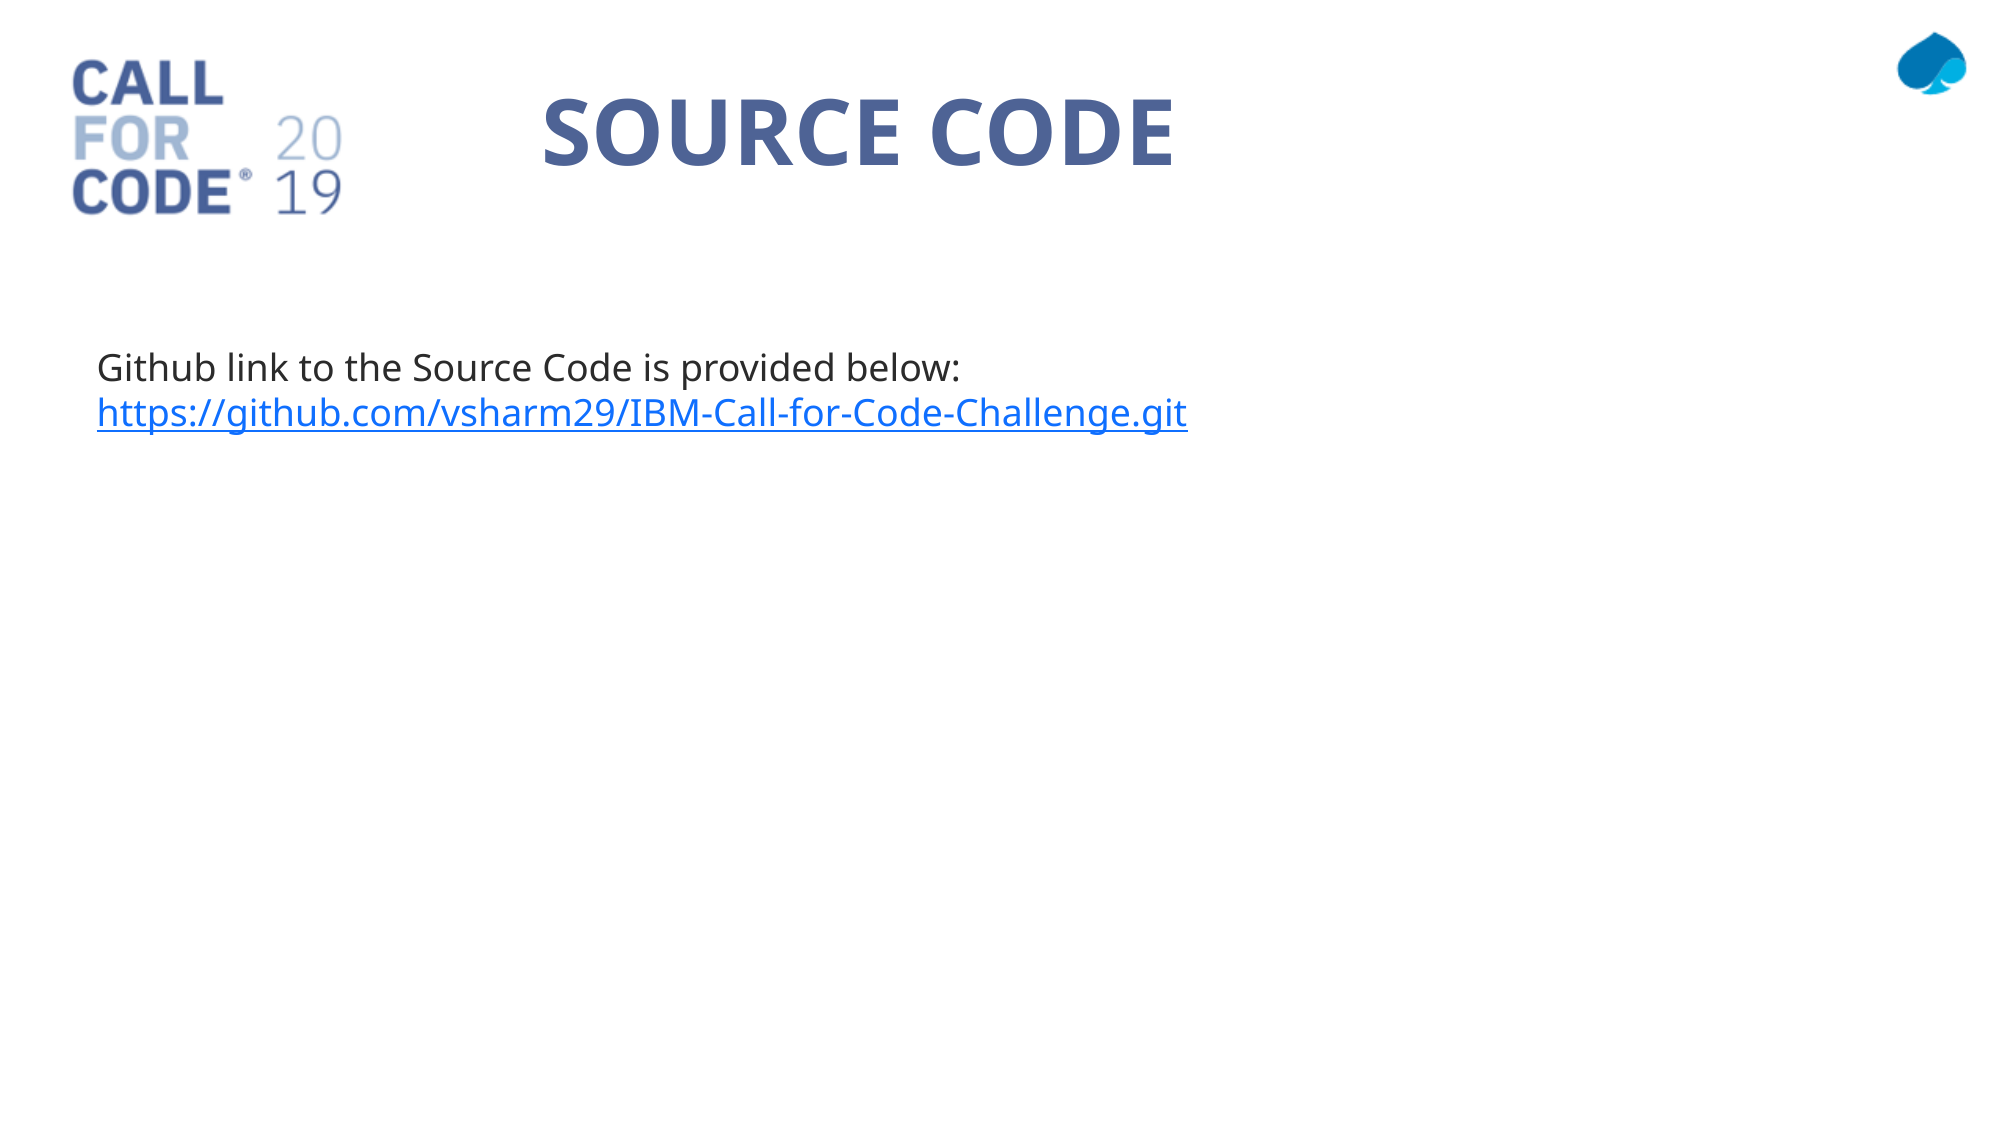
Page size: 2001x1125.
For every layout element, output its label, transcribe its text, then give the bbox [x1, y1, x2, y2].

title SOURCE CODE [540, 86, 1877, 191]
picture [1878, 21, 1987, 115]
picture [47, 33, 364, 244]
text_box [84, 343, 1916, 1039]
text_box Github link to the Source Code is provided below: https://github.com/vsharm29/IBM-Call-for-Code-Challenge.git [84, 266, 1915, 563]
